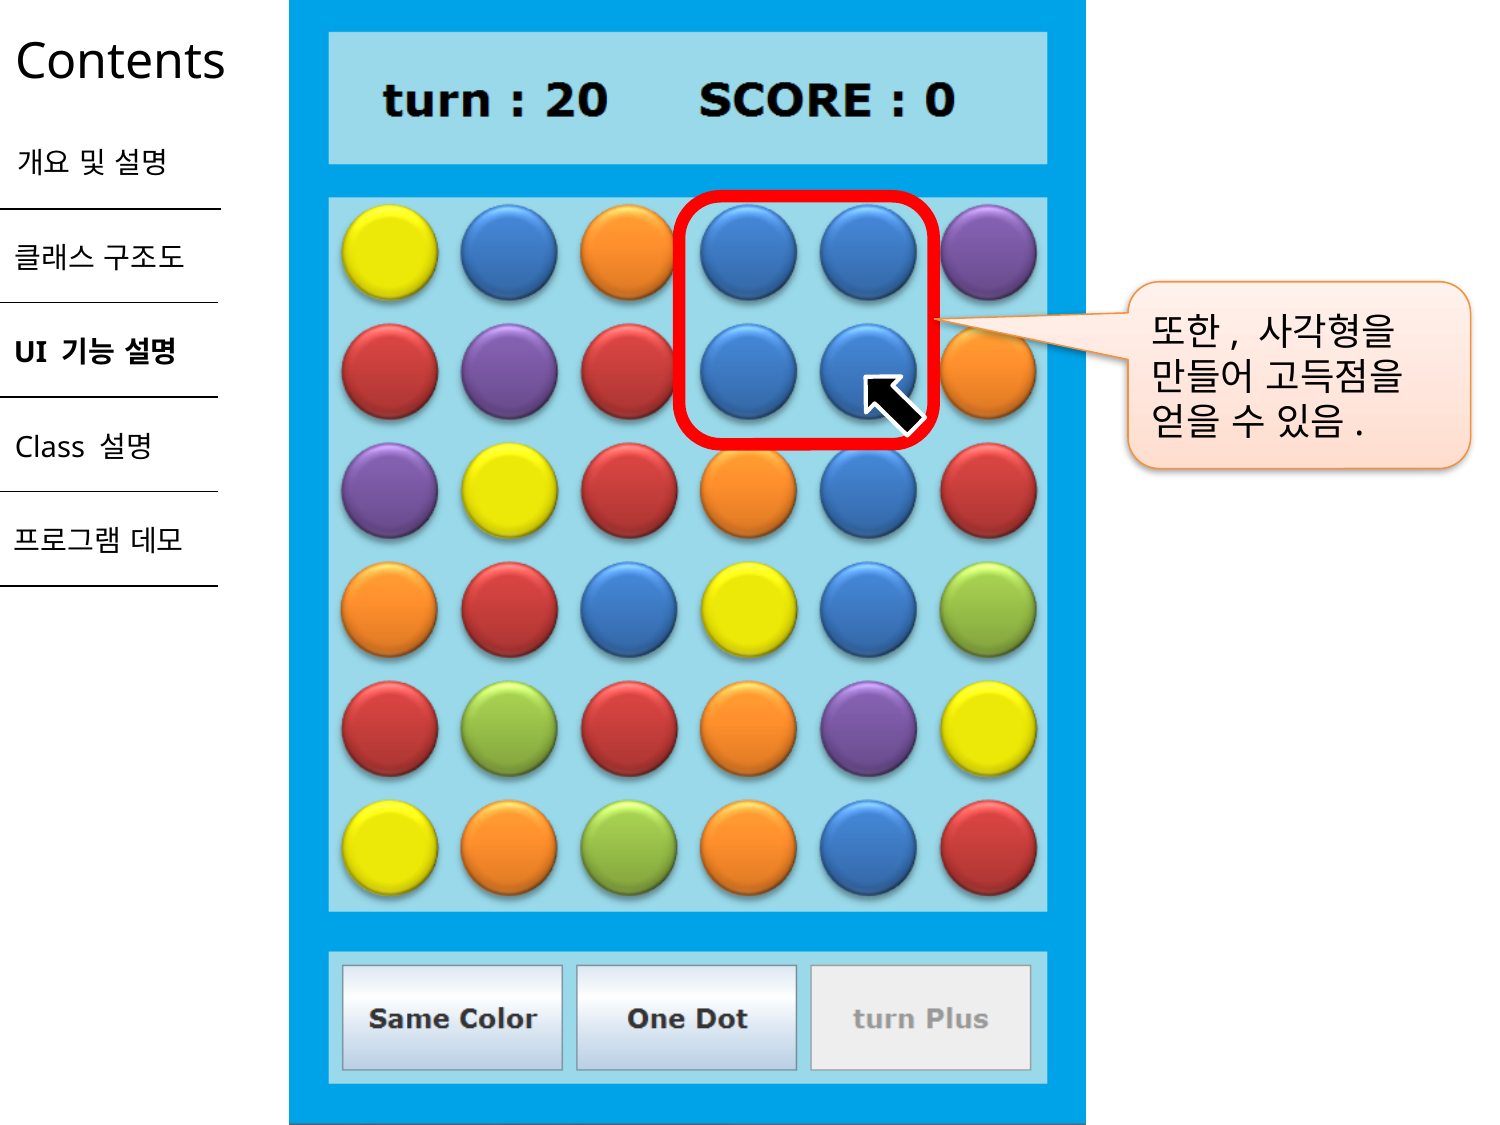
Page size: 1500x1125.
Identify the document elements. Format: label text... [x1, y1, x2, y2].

text_box 클래스 구조도 [0, 231, 225, 282]
picture [329, 190, 1087, 911]
text_box 프로그램 데모 [0, 515, 224, 565]
picture [329, 32, 1047, 164]
text_box Class 설명 [0, 420, 221, 471]
title Contents [0, 7, 245, 110]
picture [329, 952, 1047, 1083]
text_box UI 기능 설명 [0, 326, 221, 376]
text_box 또한, 사각형을 만들어 고득점을 얻을 수 있음. [1090, 280, 1472, 470]
text_box 개요 및 설명 [2, 137, 221, 187]
